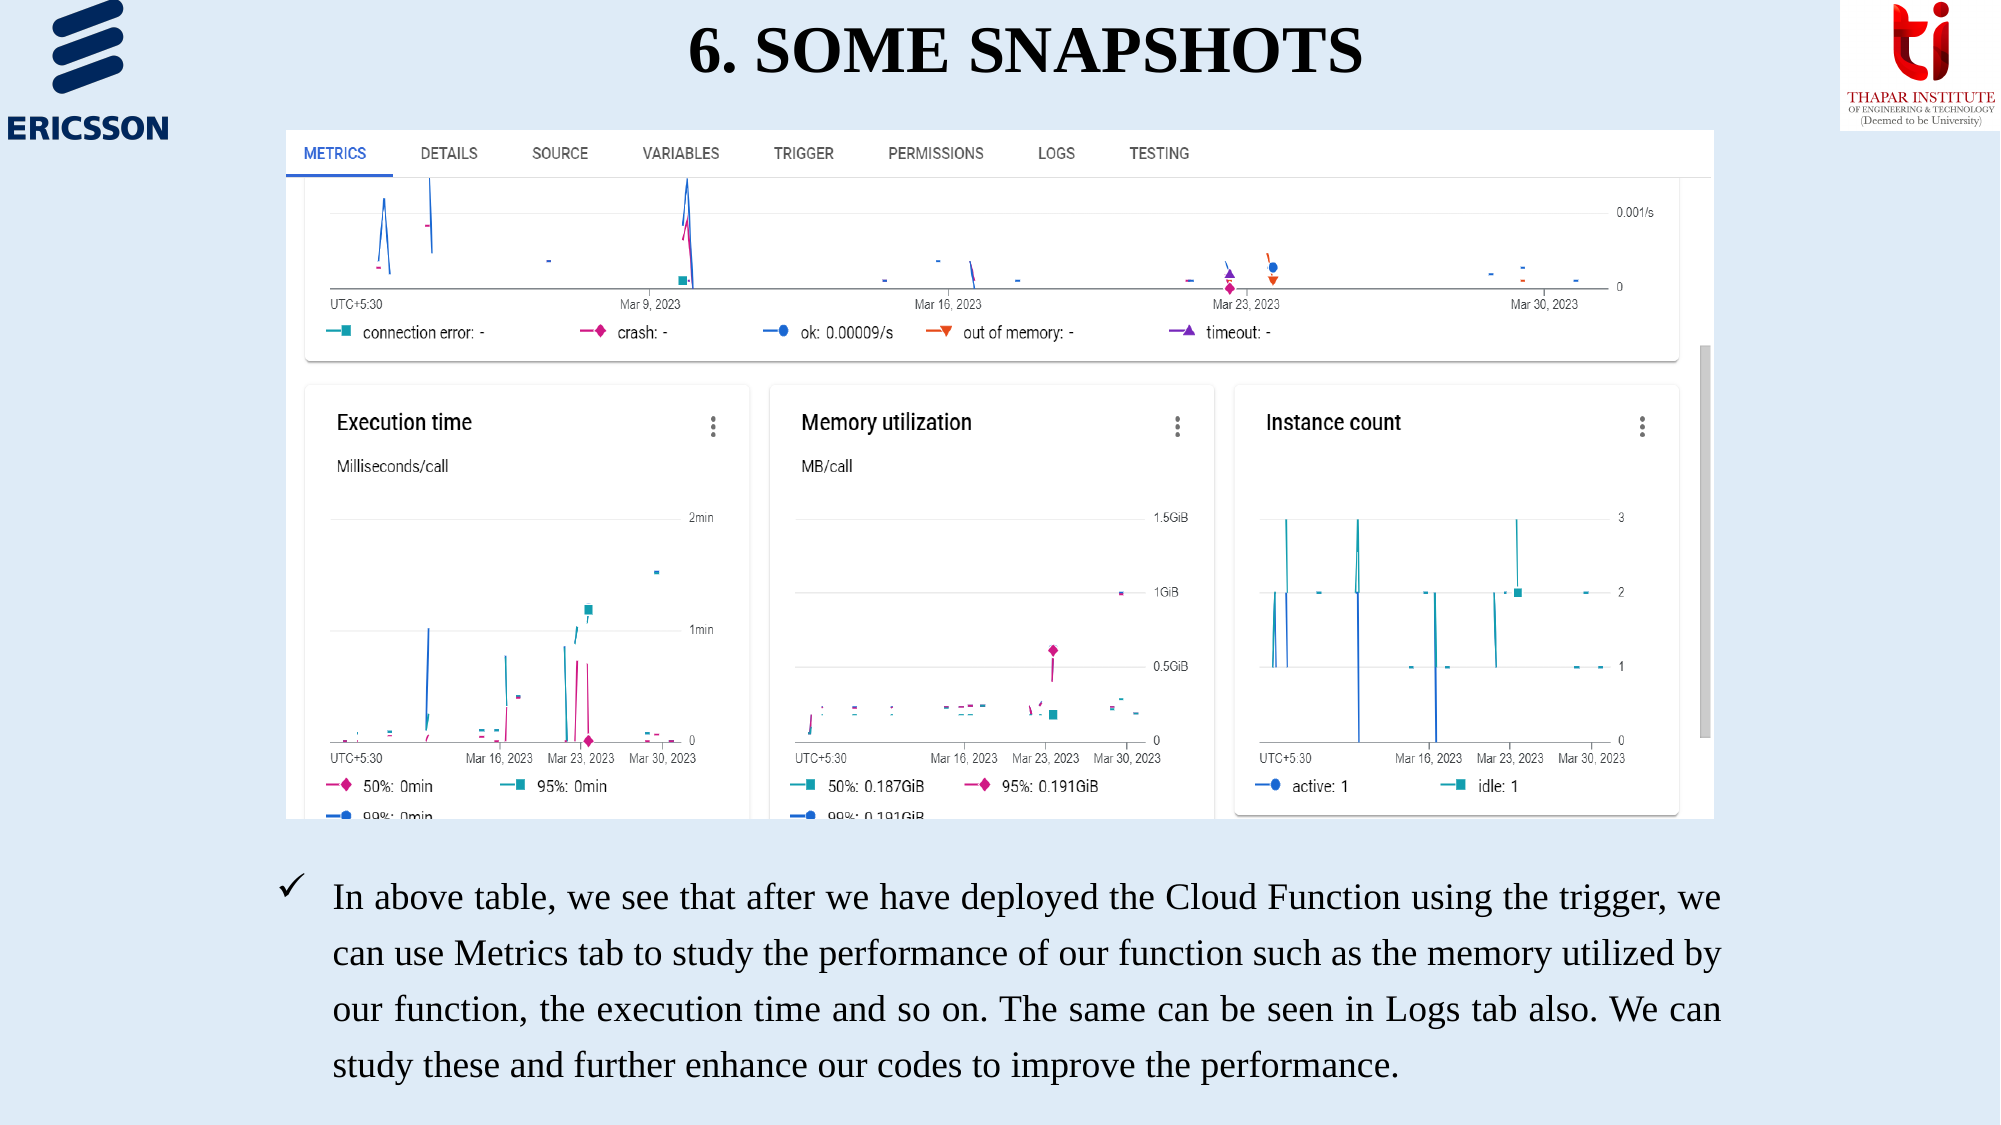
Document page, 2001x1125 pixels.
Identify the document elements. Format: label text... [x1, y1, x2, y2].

picture [8, 0, 168, 140]
picture [1840, 0, 2000, 131]
picture [286, 130, 1714, 819]
text_box 6. SOME SNAPSHOTS [441, 0, 1612, 94]
text_box In above table, we see that after we have deployed the Cloud Function using the trigger, we can use Metrics tab to study the performance of our function such as the memory utilized by our function, the execution time and so on. The same can be seen in Logs tab also. We can study these and further enhance our codes to improve the performance. [261, 852, 1739, 1093]
